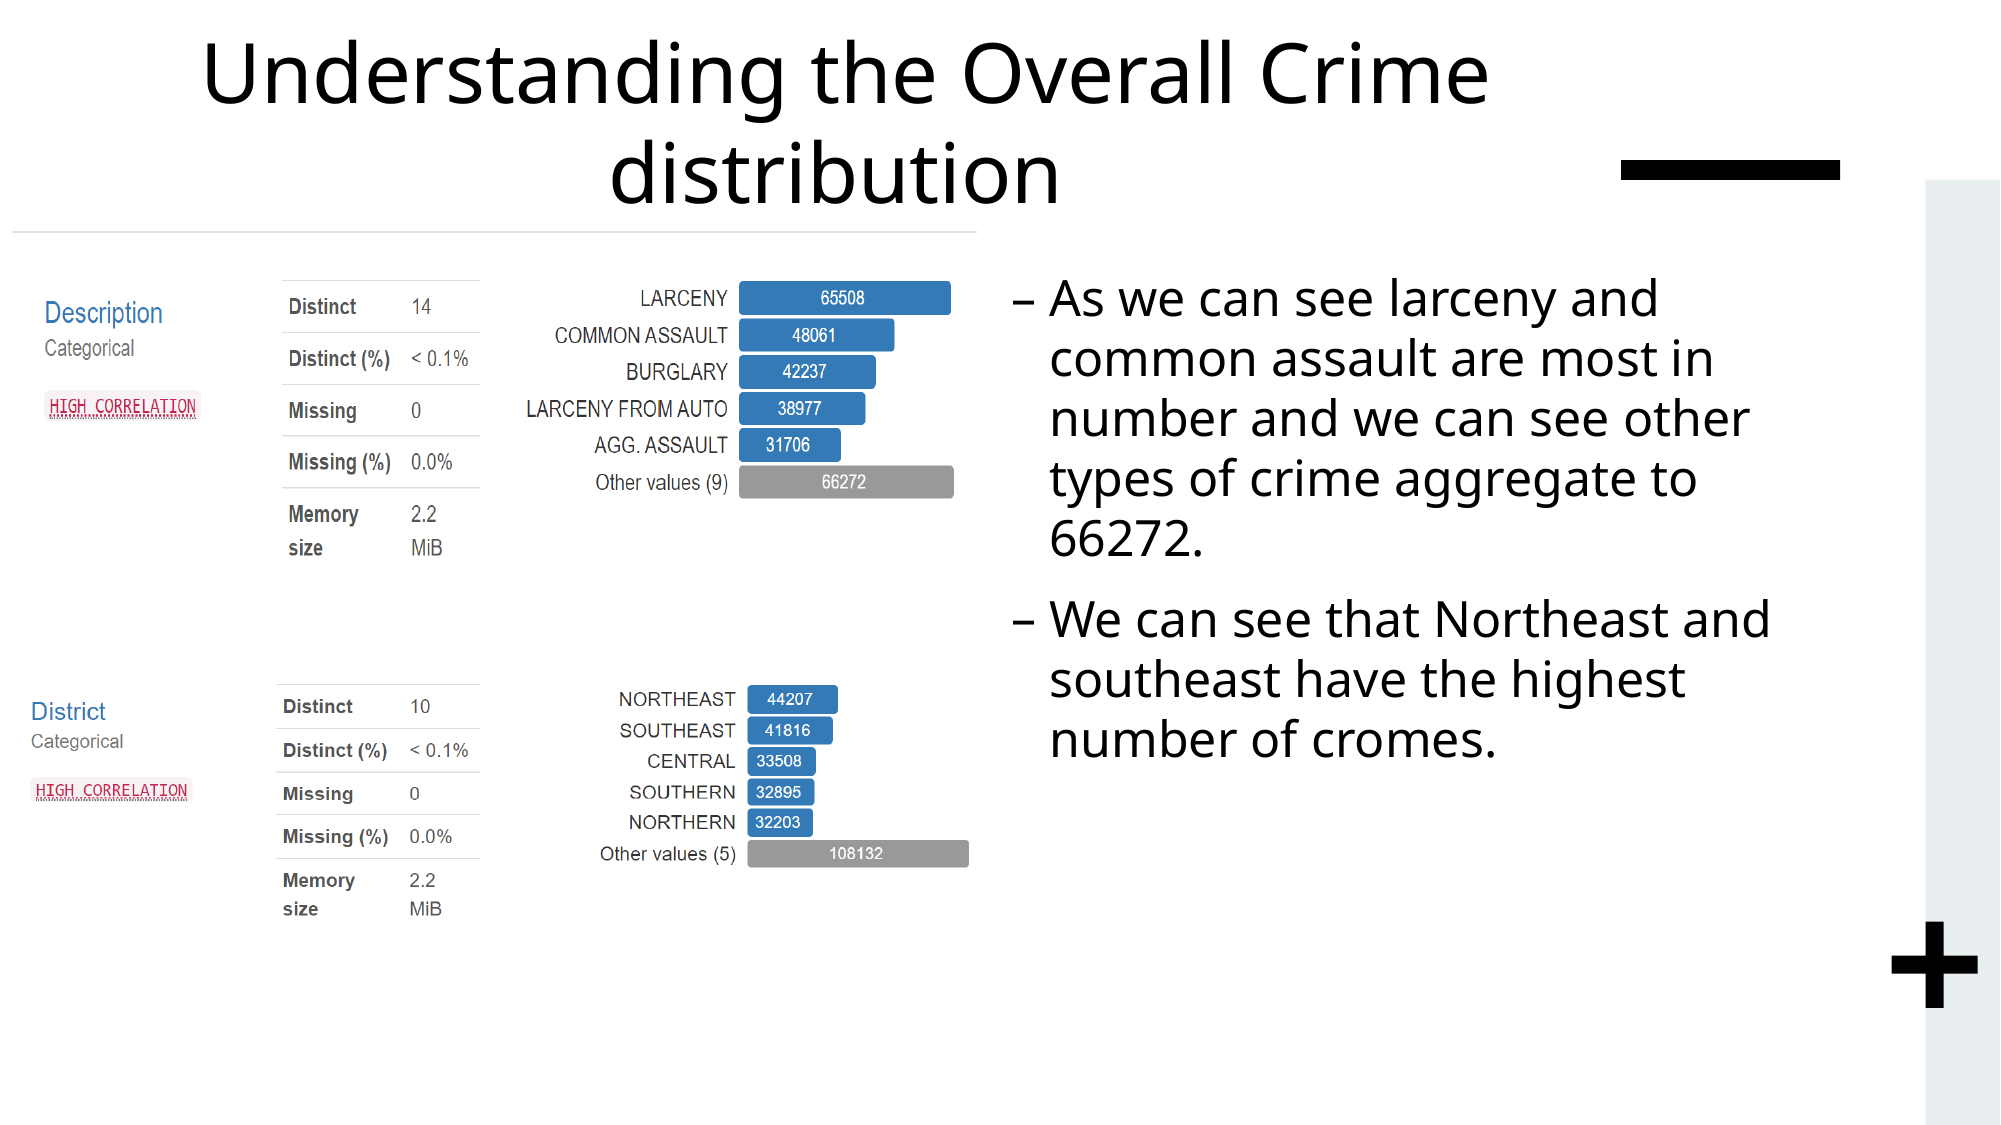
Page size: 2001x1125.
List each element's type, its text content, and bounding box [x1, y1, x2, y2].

picture [12, 224, 977, 593]
picture [12, 655, 977, 943]
list As we can see larceny and common assault are most in number and we can see other types of crime aggregate to 66272. We can see that Northeast and southeast have the highest number of cromes. [996, 259, 1809, 965]
title Understanding the Overall Crime distribution [168, 13, 1526, 251]
